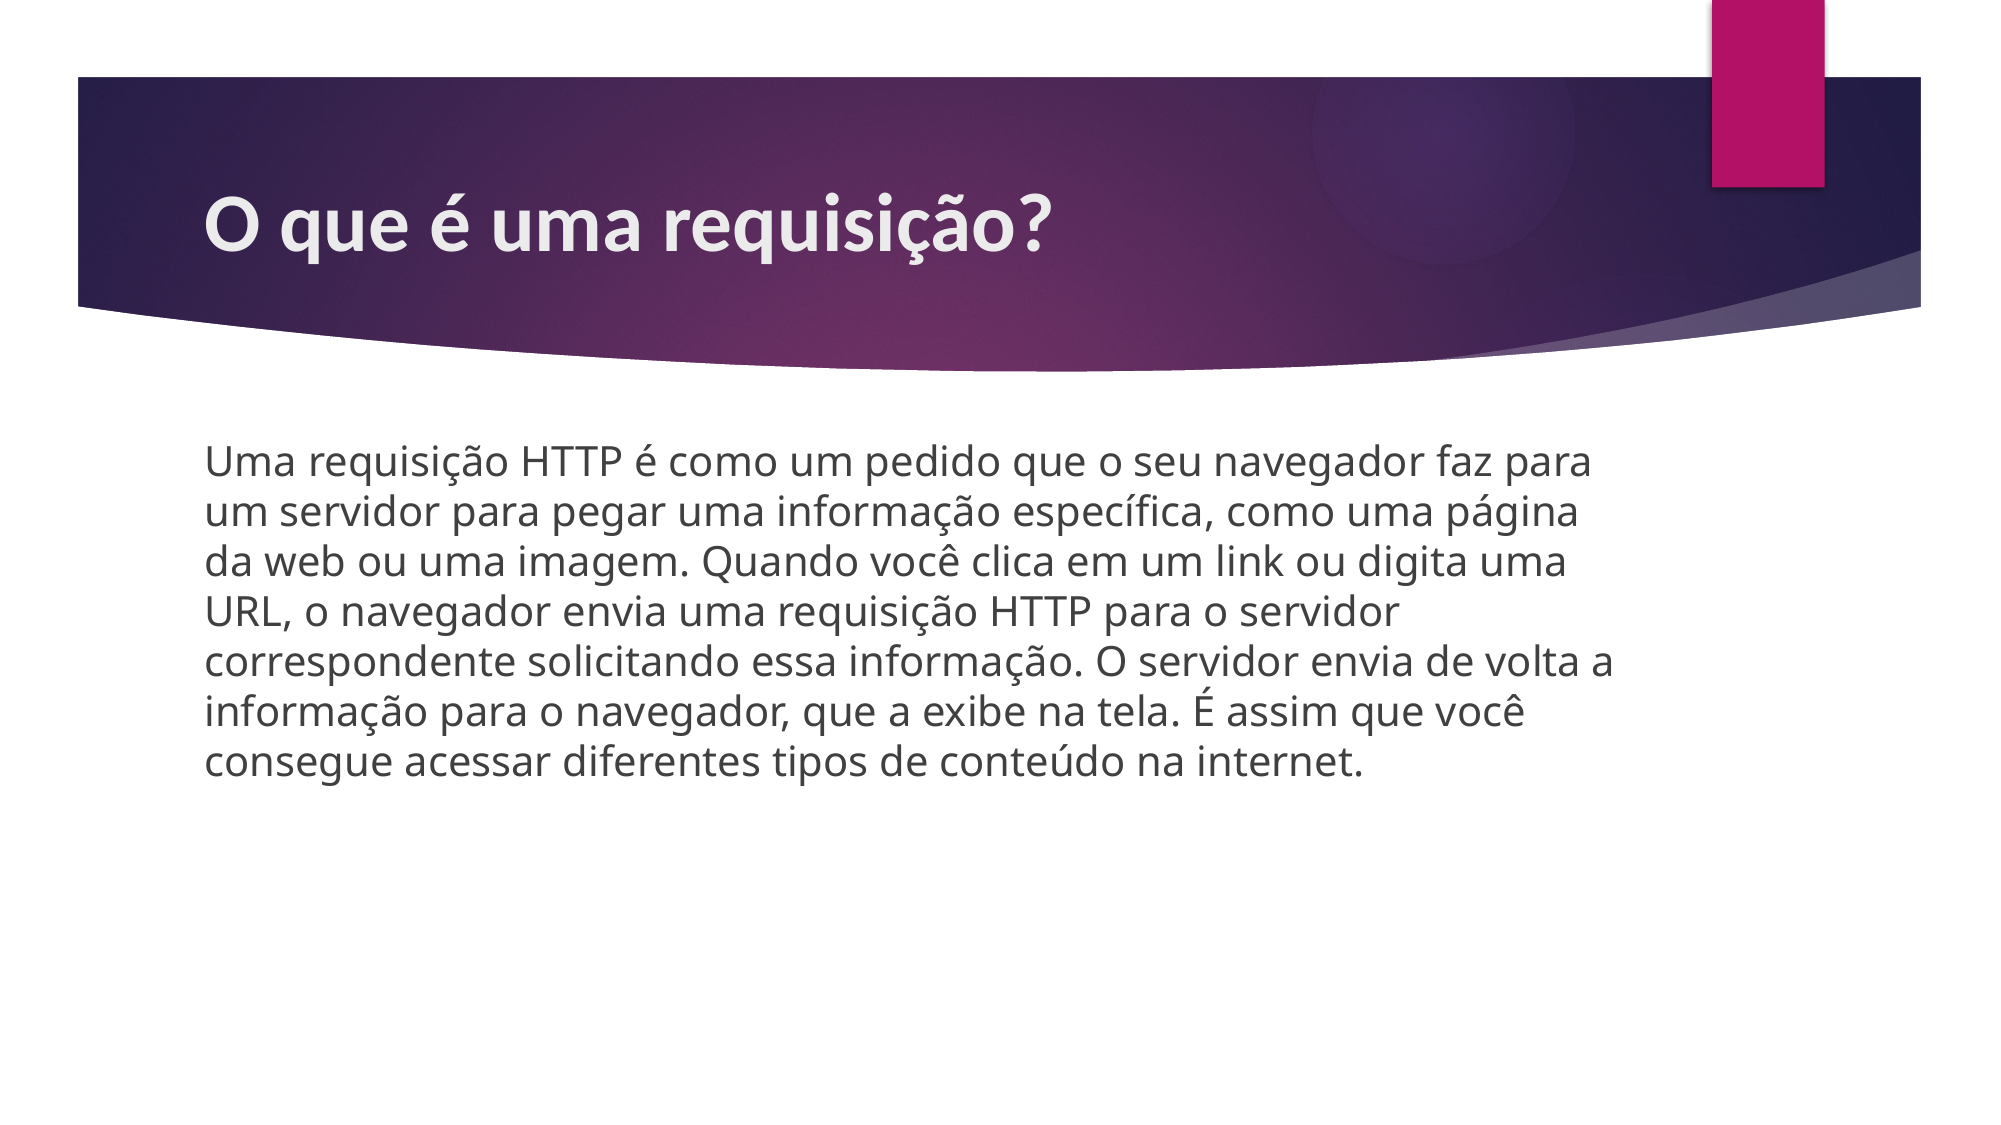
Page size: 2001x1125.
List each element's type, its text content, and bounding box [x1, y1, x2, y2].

title O que é uma requisição? [189, 159, 1627, 276]
list Uma requisição HTTP é como um pedido que o seu navegador faz para um servidor para pegar uma informação específica, como uma página da web ou uma imagem. Quando você clica em um link ou digita uma URL, o navegador envia uma requisição HTTP para o servidor correspondente solicitando essa informação. O servidor envia de volta a informação para o navegador, que a exibe na tela. É assim que você consegue acessar diferentes tipos de conteúdo na internet. [189, 427, 1638, 988]
